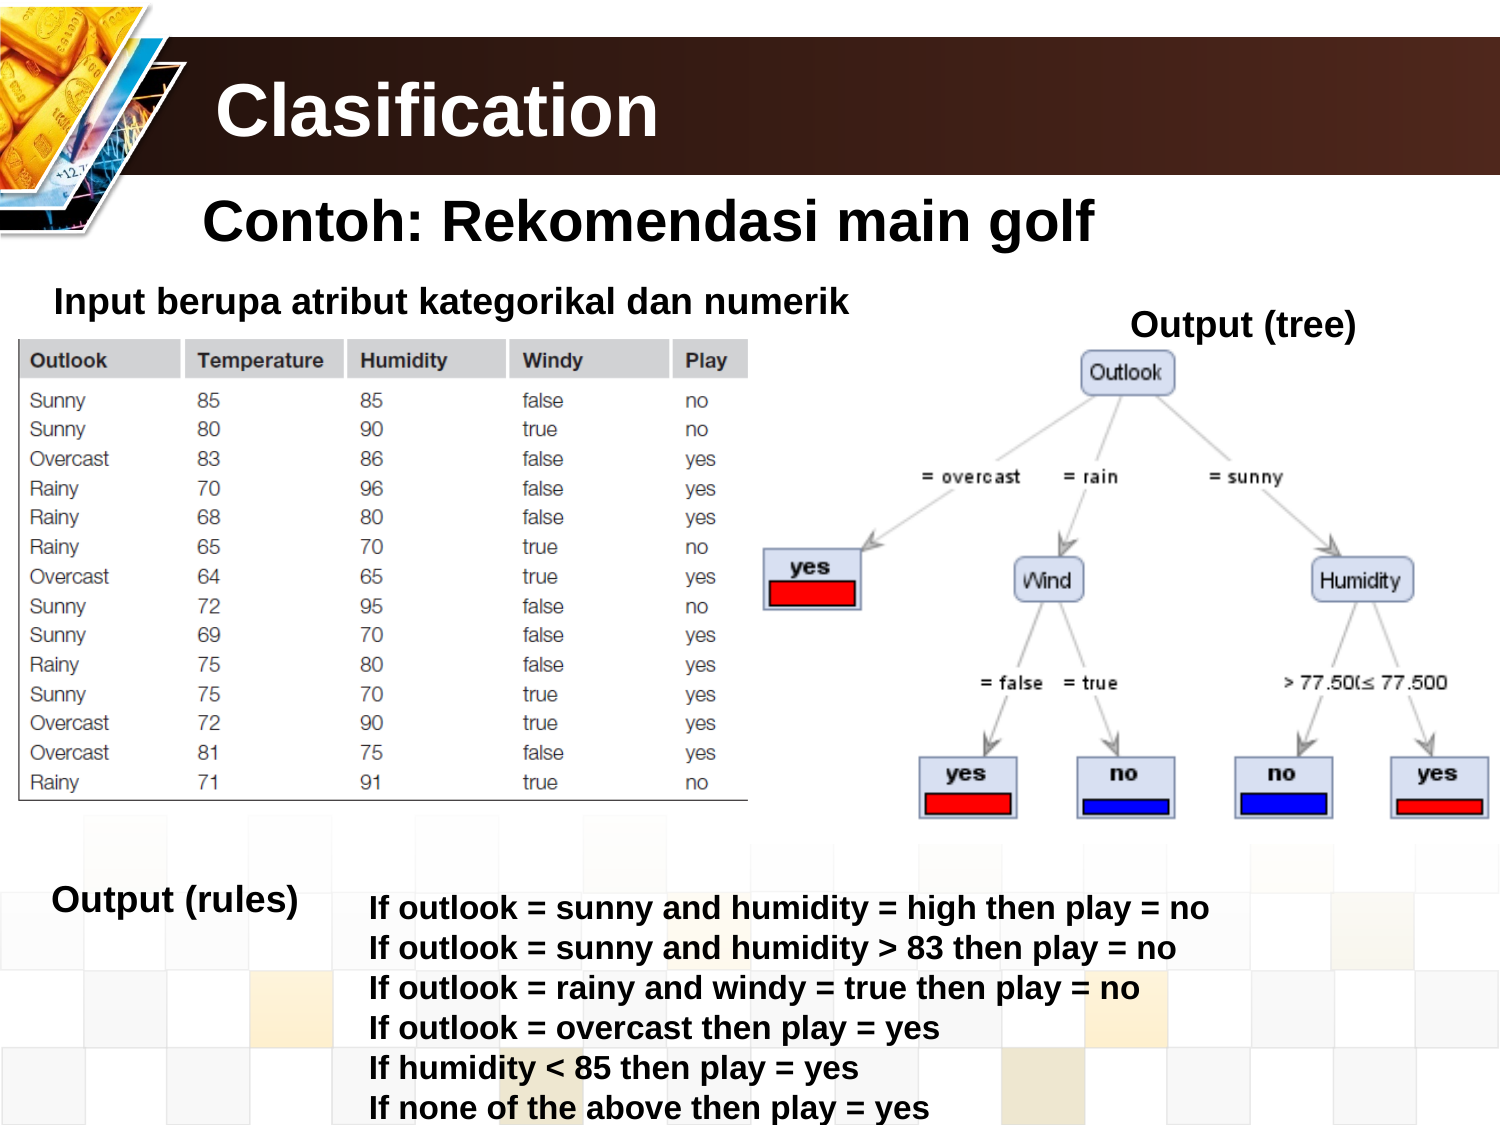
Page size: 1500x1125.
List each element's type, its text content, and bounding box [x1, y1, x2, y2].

text_box Output (tree) [1115, 292, 1373, 326]
picture [11, 327, 1500, 844]
title Clasification [199, 37, 1413, 176]
text_box Contoh: Rekomendasi main golf [187, 175, 1205, 326]
text_box If outlook = sunny and humidity = high then play = no If outlook = sunny and humidity > 83 then play = no If outlook = rainy and windy = true then play = no If outlook = overcast then play = yes If humidity < 85 then play = yes If none of the above then play = yes [339, 878, 1336, 1125]
text_box Input berupa atribut kategorikal dan numerik [38, 269, 866, 330]
text_box Output (rules) [36, 867, 315, 927]
picture [0, 0, 190, 243]
